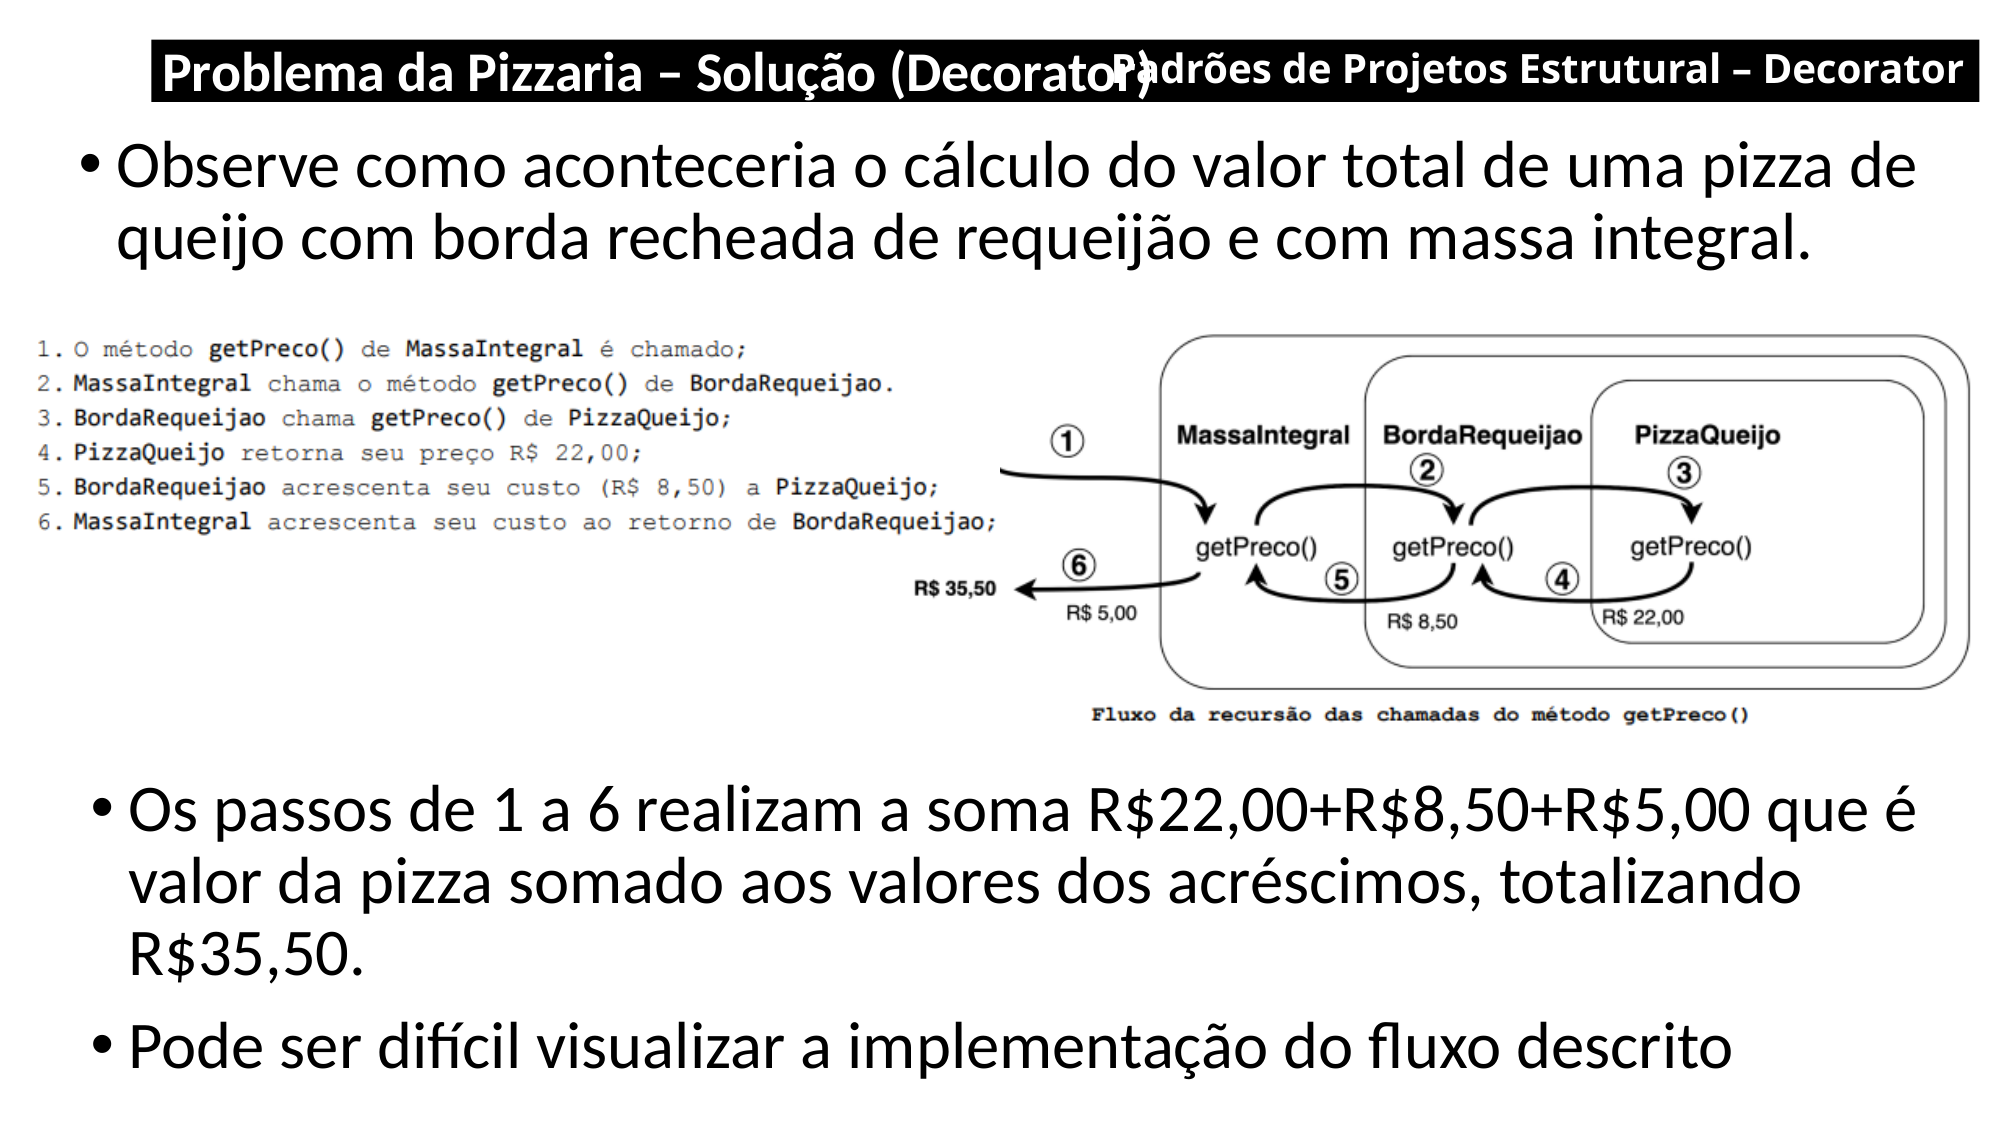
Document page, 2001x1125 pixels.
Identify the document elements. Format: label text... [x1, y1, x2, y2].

text_box Padrões de Projetos Estrutural – Decorator [1404, 39, 1980, 102]
text_box Os passos de 1 a 6 realizam a soma R$22,00+R$8,50+R$5,00 que é valor da pizza somado aos valores dos acréscimos, totalizando R$35,50. Pode ser difícil visualizar a implementação do fluxo descrito [75, 766, 1950, 1109]
text_box Observe como aconteceria o cálculo do valor total de uma pizza de queijo com borda recheada de requeijão e com massa integral. [63, 122, 1980, 333]
picture [23, 320, 1980, 729]
list Problema da Pizzaria – Solução (Decorator) [147, 35, 1404, 112]
